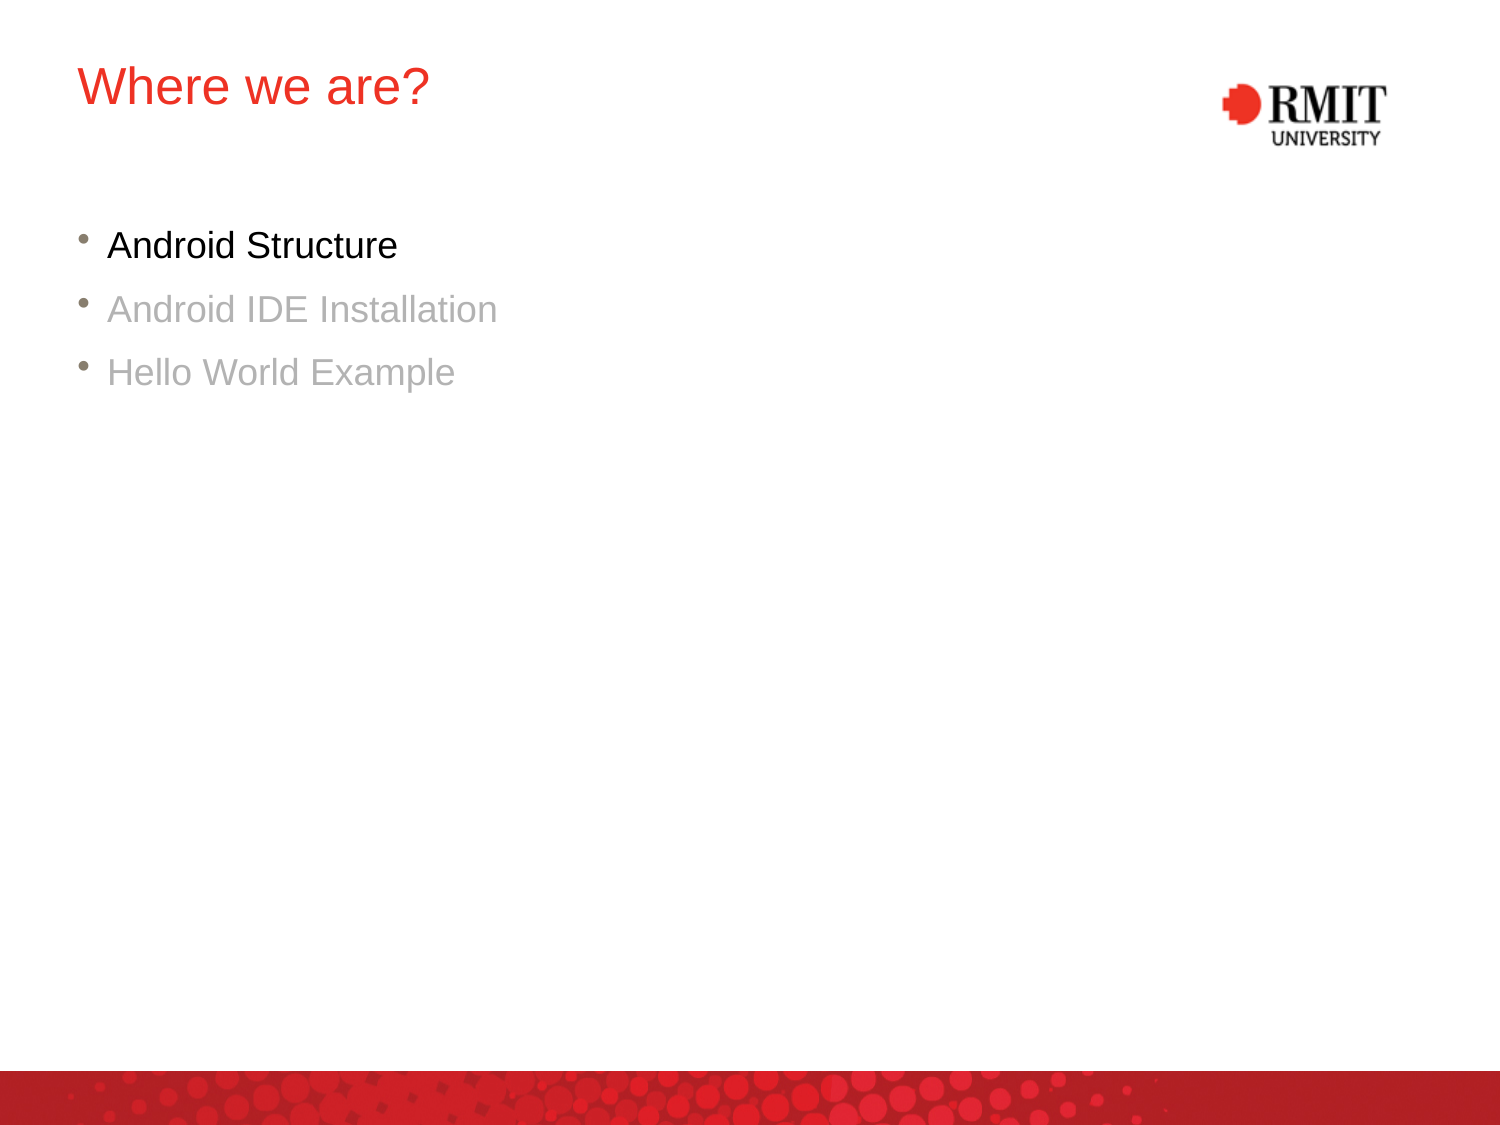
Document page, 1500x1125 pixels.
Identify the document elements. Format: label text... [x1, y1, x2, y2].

title Where we are? [62, 45, 1413, 197]
list Android Structure Android IDE Installation Hello World Example [62, 213, 1413, 1012]
picture [0, 1071, 1500, 1125]
